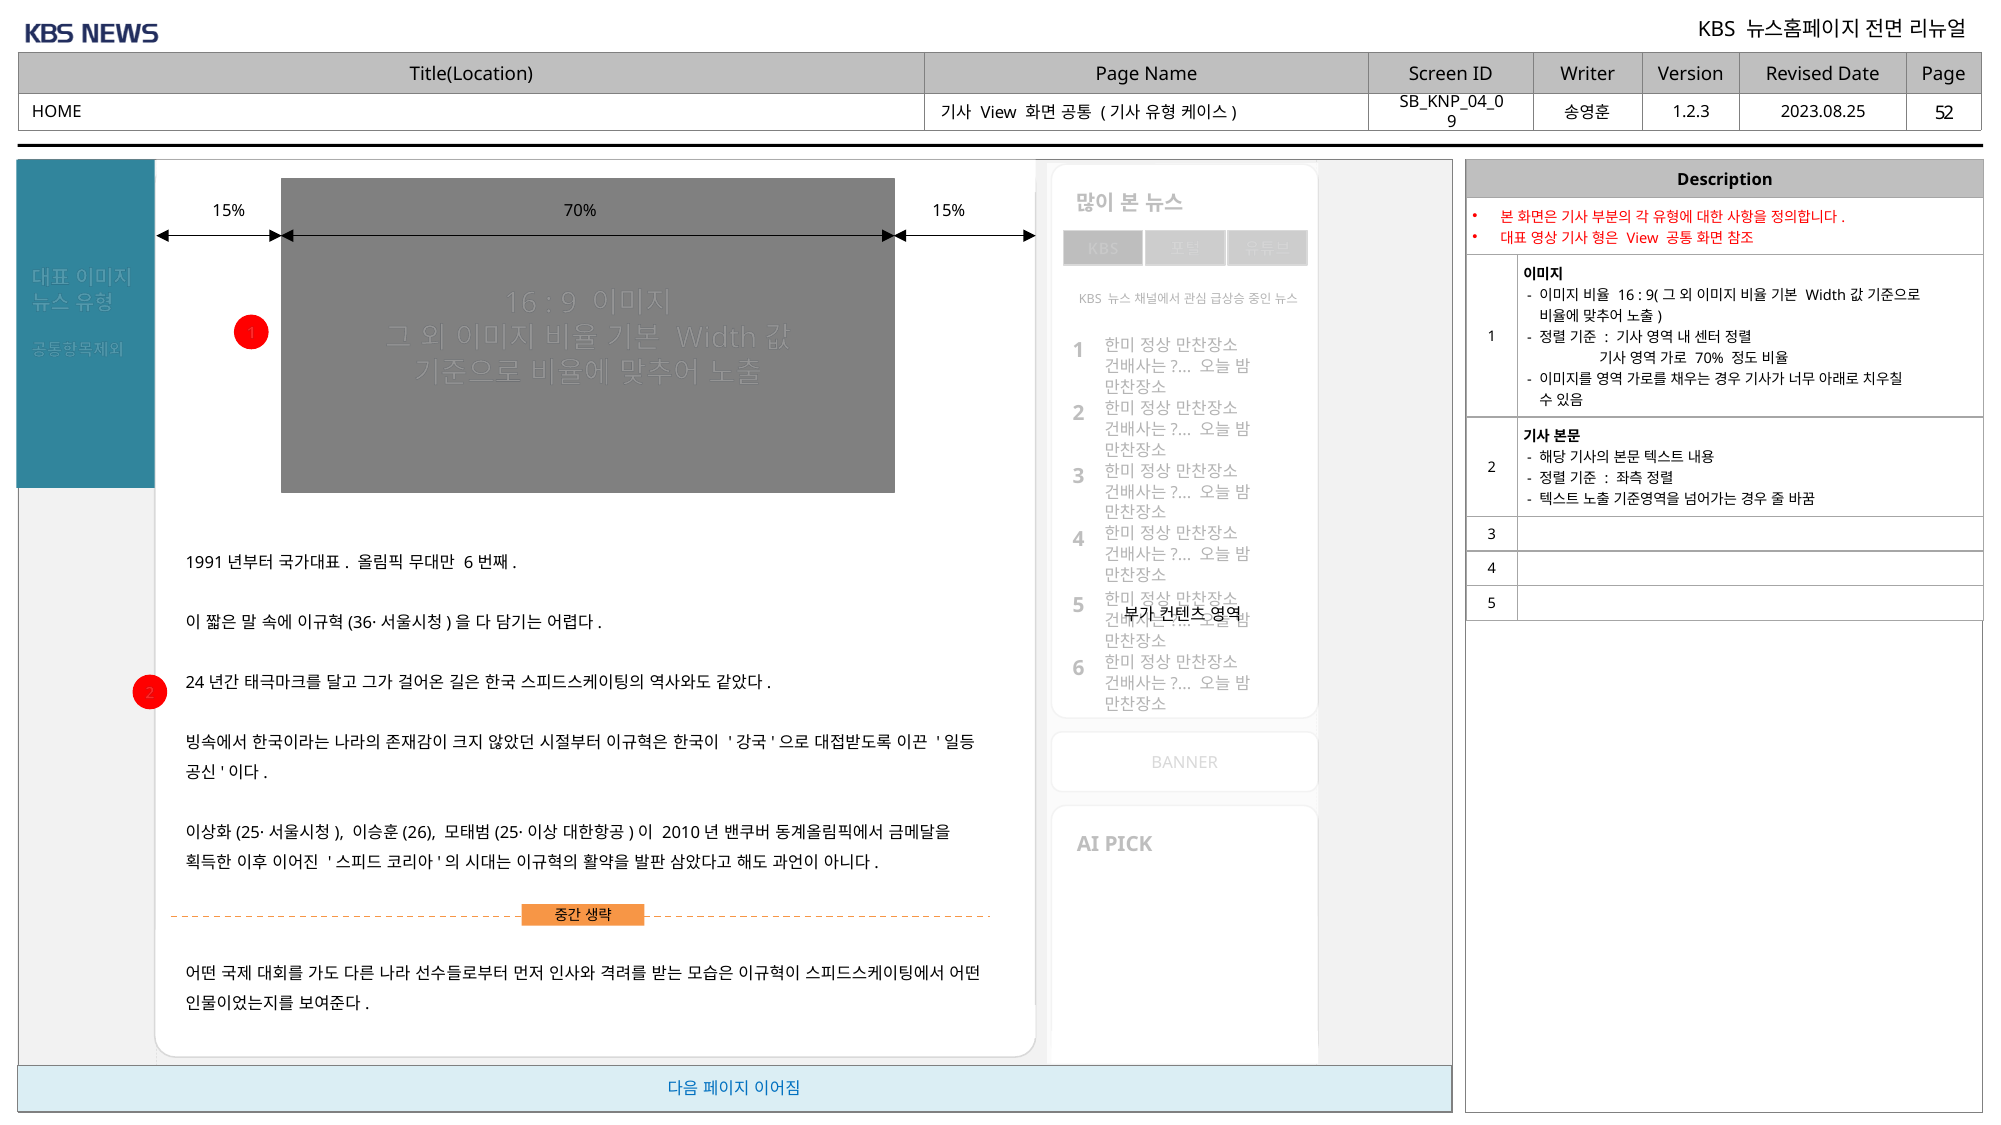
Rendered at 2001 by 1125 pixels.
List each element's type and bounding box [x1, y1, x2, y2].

table_cell [1518, 517, 1983, 550]
list [17, 93, 138, 129]
table_cell [1518, 586, 1983, 620]
list [1381, 93, 1522, 129]
table_cell [1518, 255, 1983, 416]
picture [23, 20, 161, 44]
table_cell [1518, 418, 1983, 516]
table_cell [1467, 517, 1517, 550]
text_box [16, 159, 1036, 1058]
table_header [1467, 160, 1983, 197]
table_cell [1467, 255, 1517, 416]
table_cell [1467, 198, 1983, 254]
title [926, 94, 1259, 130]
table_cell [1467, 586, 1517, 620]
table_cell [1467, 552, 1517, 585]
table_cell [1467, 418, 1517, 516]
table_cell [1518, 552, 1983, 585]
text_box [1041, 163, 1336, 1064]
